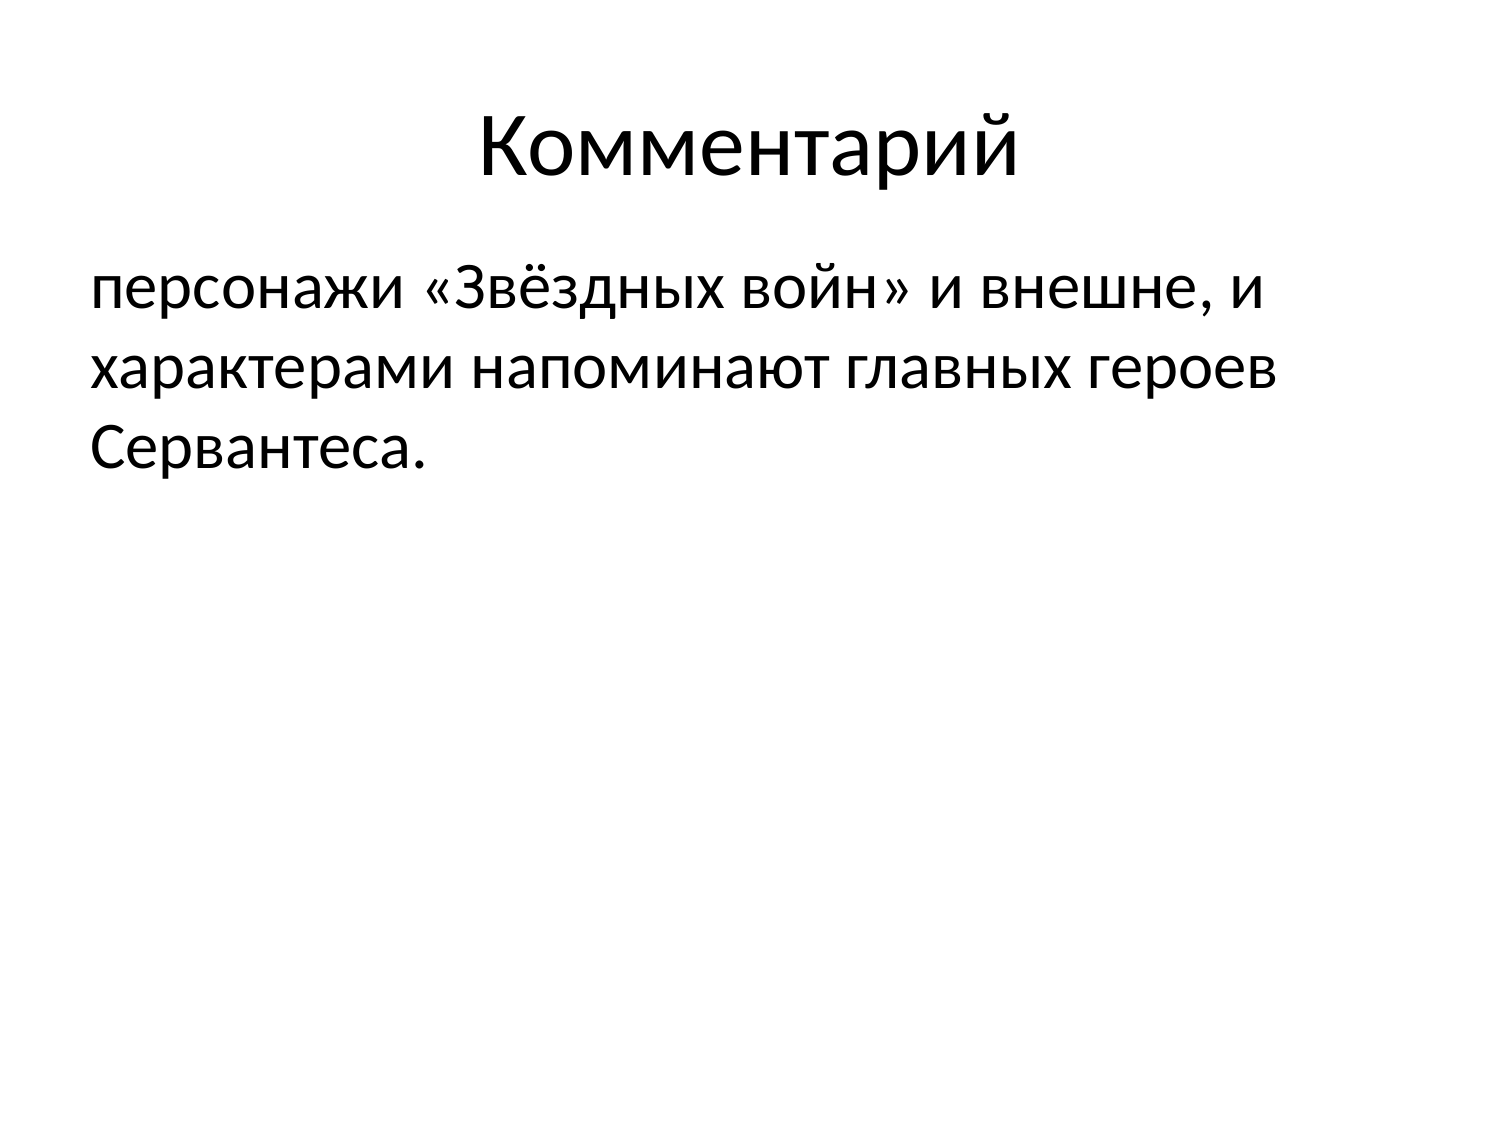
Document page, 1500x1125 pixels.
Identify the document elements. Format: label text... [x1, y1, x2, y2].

list персонажи «Звёздных войн» и внешне, и характерами напоминают главных героев Сервантеса. [75, 234, 1425, 1024]
title Комментарий [75, 45, 1425, 233]
